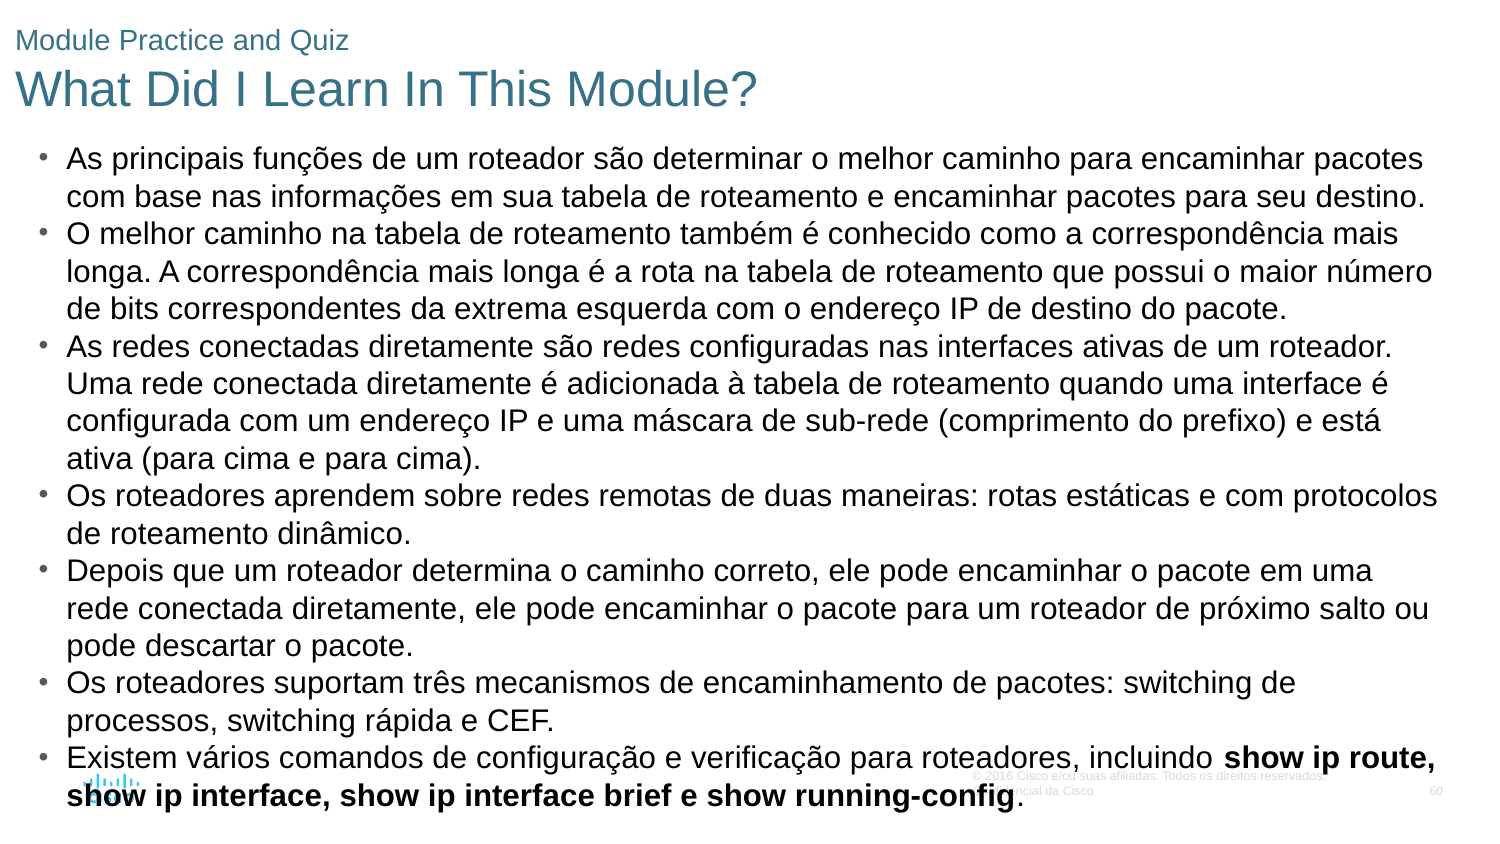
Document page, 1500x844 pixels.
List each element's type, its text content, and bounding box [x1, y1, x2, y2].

title Module Practice and Quiz What Did I Learn In This Module? [0, 6, 1500, 131]
list As principais funções de um roteador são determinar o melhor caminho para encaminhar pacotes com base nas informações em sua tabela de roteamento e encaminhar pacotes para seu destino. O melhor caminho na tabela de roteamento também é conhecido como a correspondência mais longa. A correspondência mais longa é a rota na tabela de roteamento que possui o maior número de bits correspondentes da extrema esquerda com o endereço IP de destino do pacote. As redes conectadas diretamente são redes configuradas nas interfaces ativas de um roteador. Uma rede conectada diretamente é adicionada à tabela de roteamento quando uma interface é configurada com um endereço IP e uma máscara de sub-rede (comprimento do prefixo) e está ativa (para cima e para cima). Os roteadores aprendem sobre redes remotas de duas maneiras: rotas estáticas e com protocolos de roteamento dinâmico. Depois que um roteador determina o caminho correto, ele pode encaminhar o pacote em uma rede conectada diretamente, ele pode encaminhar o pacote para um roteador de próximo salto ou pode descartar o pacote. Os roteadores suportam três mecanismos de encaminhamento de pacotes: switching de processos, switching rápida e CEF. Existem vários comandos de configuração e verificação para roteadores, incluindo show ip route, show ip interface, show ip interface brief e show running-config. [23, 131, 1476, 813]
